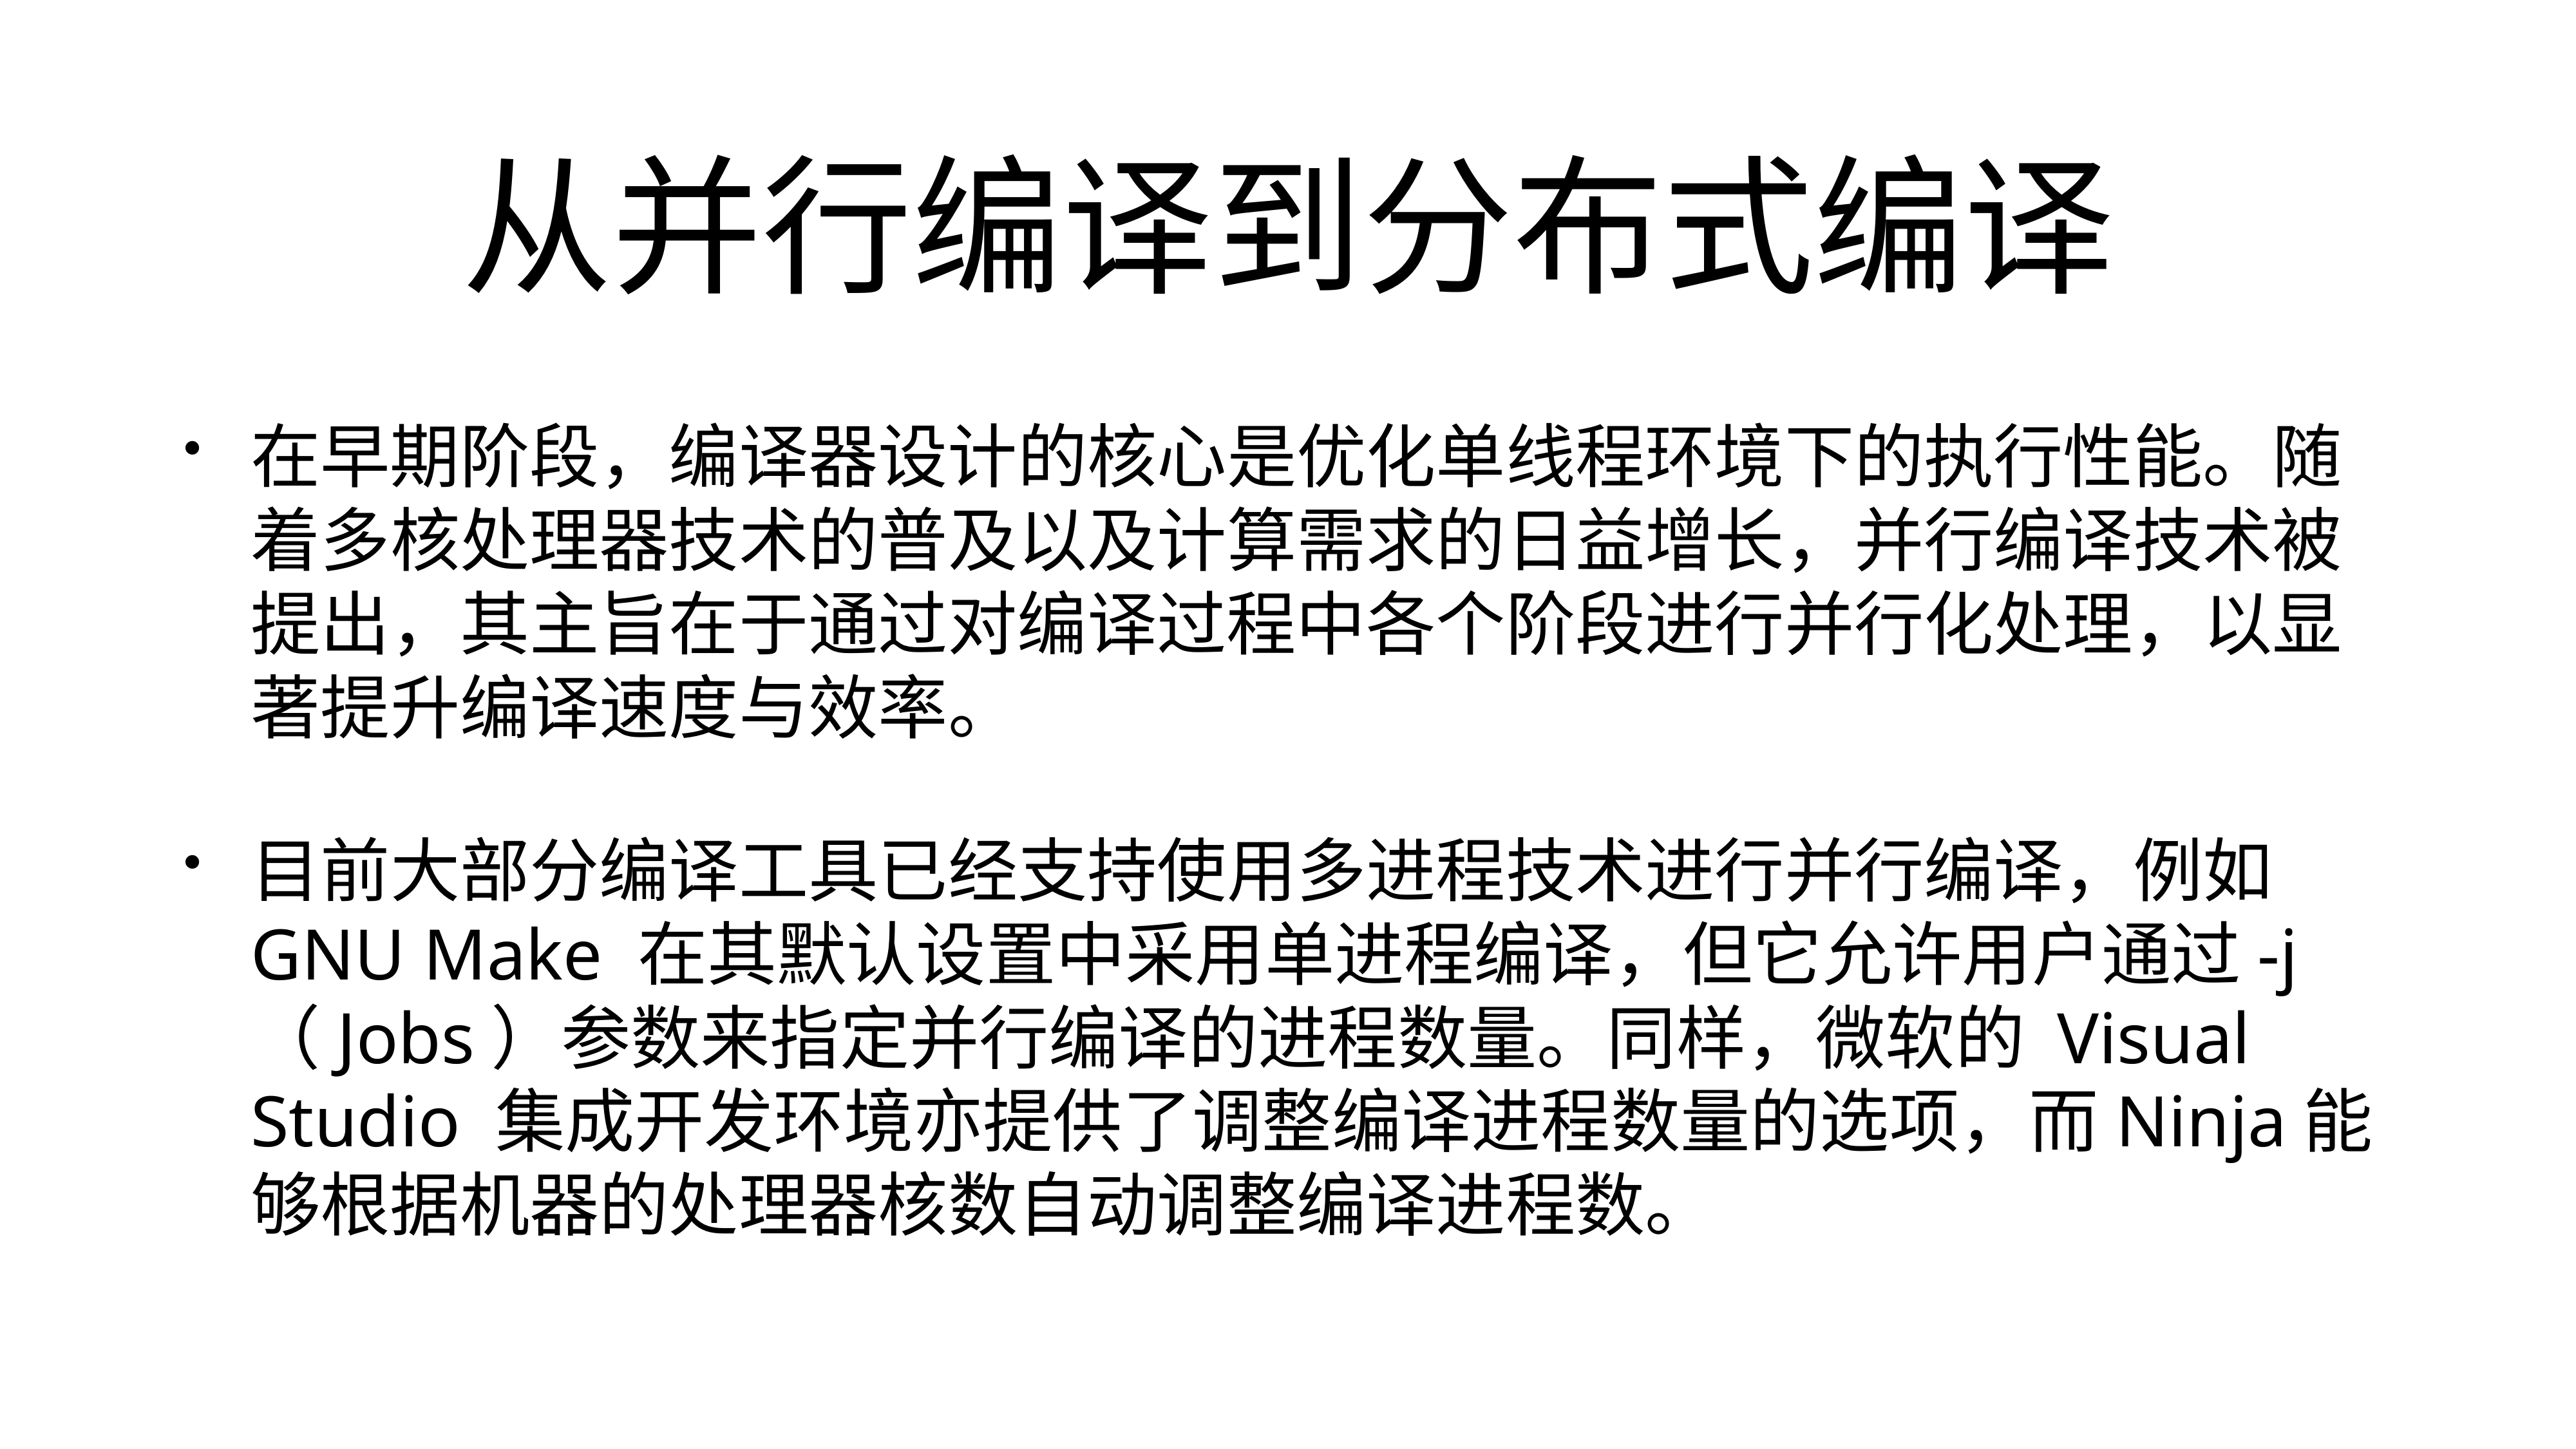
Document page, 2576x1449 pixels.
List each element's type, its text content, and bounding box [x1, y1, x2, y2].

title 从并行编译到分布式编译 [178, 100, 2398, 341]
list 在早期阶段，编译器设计的核心是优化单线程环境下的执行性能。随着多核处理器技术的普及以及计算需求的日益增长，并行编译技术被提出，其主旨在于通过对编译过程中各个阶段进行并行化处理，以显著提升编译速度与效率。 目前大部分编译工具已经支持使用多进程技术进行并行编译，例如 GNU Make 在其默认设置中采用单进程编译，但它允许用户通过-j（Jobs）参数来指定并行编译的进程数量。同样，微软的 Visual Studio 集成开发环境亦提供了调整编译进程数量的选项，而Ninja能够根据机器的处理器核数自动调整编译进程数。 [178, 341, 2398, 1316]
